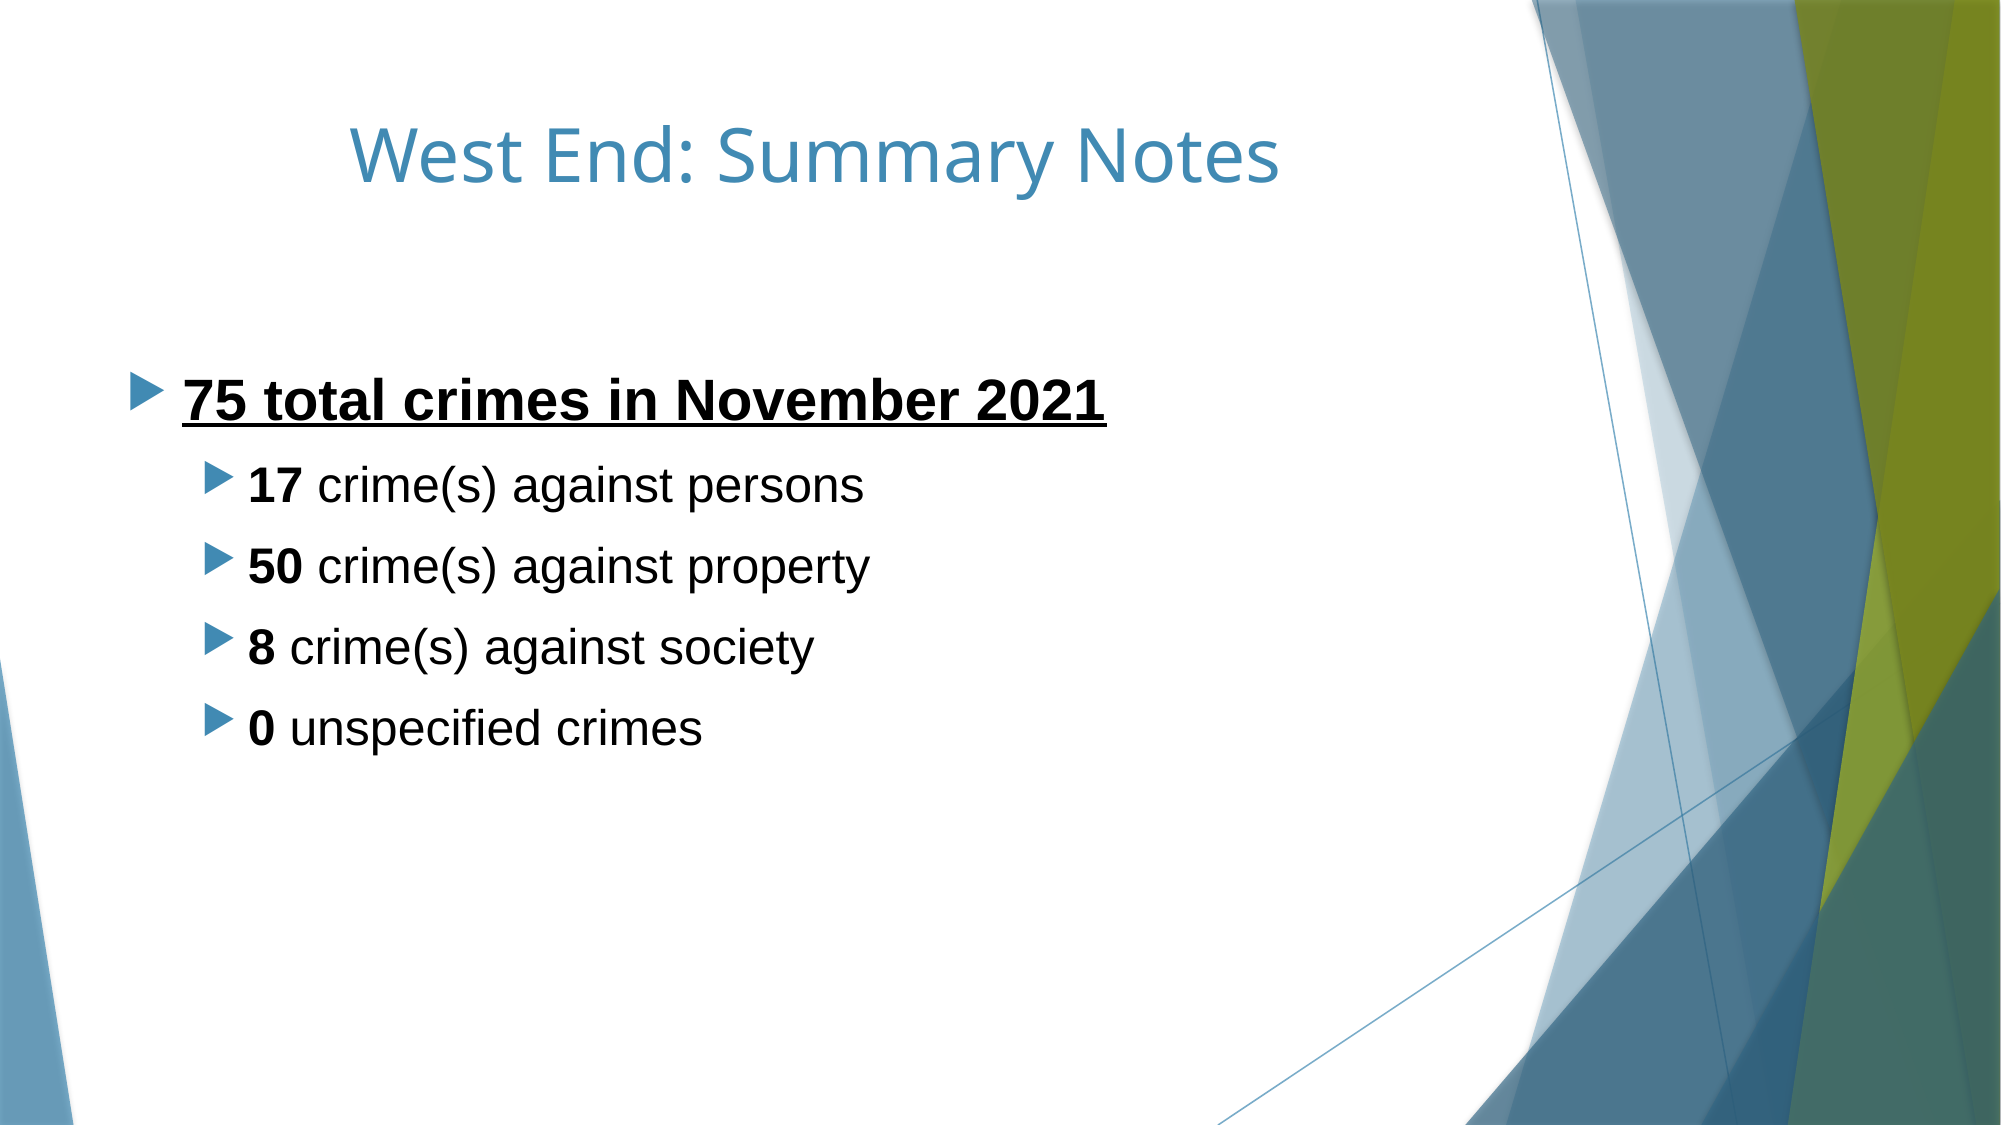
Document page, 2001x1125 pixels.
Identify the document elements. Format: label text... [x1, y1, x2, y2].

title West End: Summary Notes [111, 99, 1522, 317]
list 75 total crimes in November 2021 17 crime(s) against persons 50 crime(s) against property 8 crime(s) against society 0 unspecified crimes [111, 354, 1522, 992]
